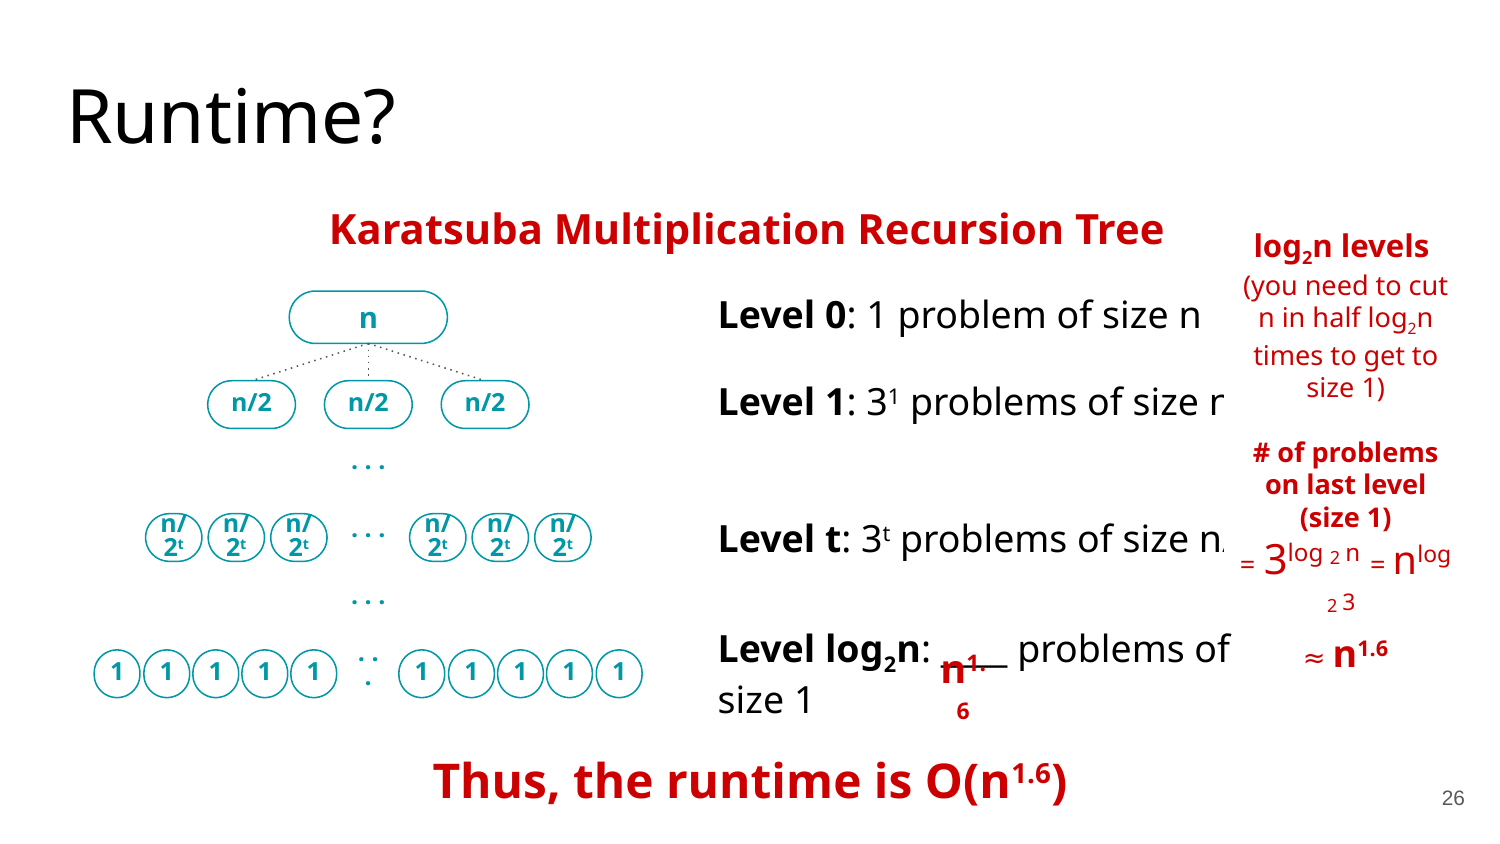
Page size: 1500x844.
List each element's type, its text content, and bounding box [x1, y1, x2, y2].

text_box 1 [546, 649, 593, 698]
text_box n1.6 [919, 629, 1008, 692]
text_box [368, 343, 486, 381]
text_box n [289, 291, 448, 341]
text_box Level 1: 31 problems of size n/2 [717, 365, 1224, 436]
text_box n/2t [145, 513, 202, 562]
text_box · · · [345, 649, 392, 698]
text_box Karatsuba Multiplication Recursion Tree [45, 192, 1449, 263]
text_box Thus, the runtime is O(n1.6) [48, 733, 1452, 825]
text_box 1 [143, 649, 190, 698]
text_box n/2t [534, 513, 592, 562]
slide_number 26 [1389, 764, 1480, 830]
text_box · · · [340, 580, 397, 628]
text_box · · · [340, 445, 397, 493]
text_box log2n levels (you need to cut n in half log2n times to get to size 1) # of problems on last level (size 1) = 3log 2 n = nlog 2 3 ≈ n1.6 [1224, 277, 1468, 623]
text_box 1 [241, 649, 288, 698]
text_box 1 [398, 649, 445, 698]
text_box n/2t [409, 513, 466, 562]
text_box · · · [340, 513, 397, 562]
text_box Level t: 3t problems of size n/2t [717, 502, 1224, 573]
title Runtime? [51, 60, 1449, 167]
text_box n/2t [472, 513, 529, 562]
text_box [251, 343, 365, 381]
text_box 1 [497, 649, 544, 698]
text_box 1 [448, 649, 495, 698]
text_box n/2 [441, 380, 530, 429]
text_box Level 0: 1 problem of size n [717, 278, 1224, 349]
text_box Level log2n: ____ problems of size 1 [717, 638, 1274, 709]
text_box 1 [192, 649, 239, 698]
text_box 1 [290, 649, 337, 698]
text_box n/2 [324, 389, 413, 429]
text_box n/2t [270, 513, 328, 562]
text_box 1 [94, 649, 140, 698]
text_box n/2t [208, 513, 265, 562]
text_box n/2 [207, 380, 296, 429]
text_box 1 [596, 649, 643, 698]
